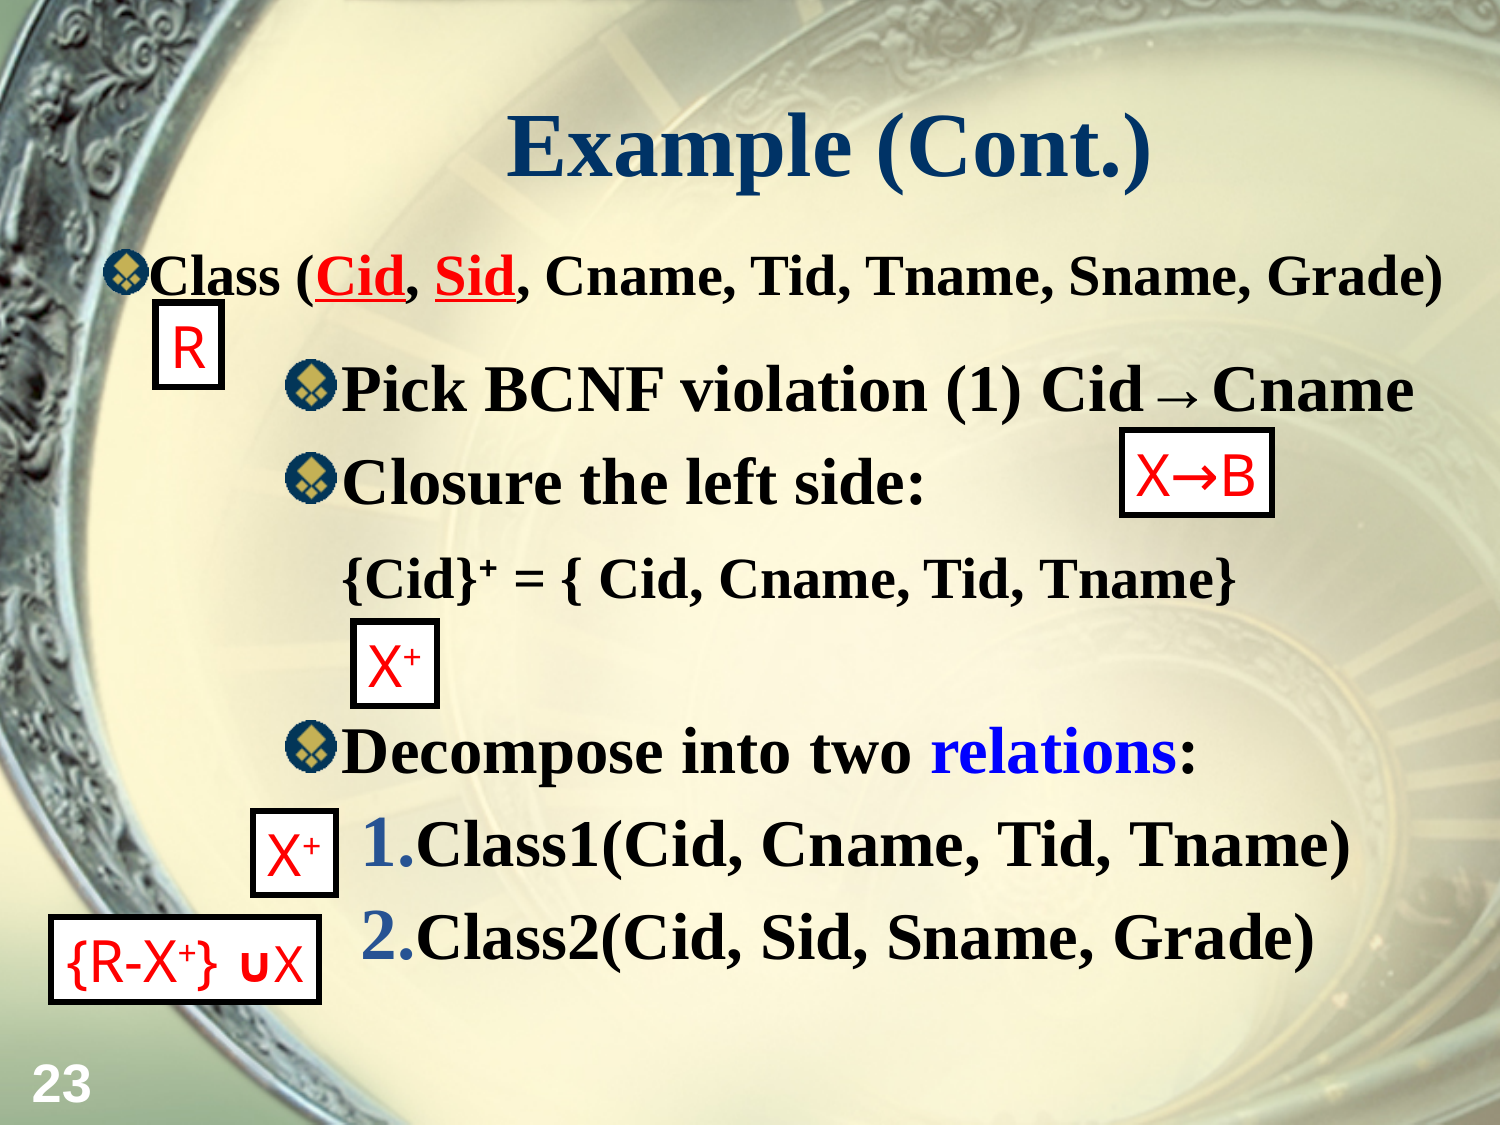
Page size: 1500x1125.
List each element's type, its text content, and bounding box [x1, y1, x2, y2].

title Example (Cont.) [230, 90, 1431, 228]
text_box X+ [353, 621, 437, 707]
text_box Class (Cid, Sid, Cname, Tid, Tname, Sname, Grade) [88, 243, 1471, 315]
picture [0, 0, 1500, 1125]
text_box X+ [253, 810, 337, 896]
slide_number 23 [13, 1040, 111, 1121]
text_box R [155, 302, 222, 388]
list Pick BCNF violation (1) Cid→Cname Closure the left side: {Cid}+ = { Cid, Cname, Tid, Tname} Decompose into two relations: Class1(Cid, Cname, Tid, Tname) Class2(Cid, Sid, Sname, Grade) [270, 337, 1471, 1025]
text_box {R-X+} ∪X [51, 916, 320, 1002]
text_box X→B [1121, 430, 1273, 515]
